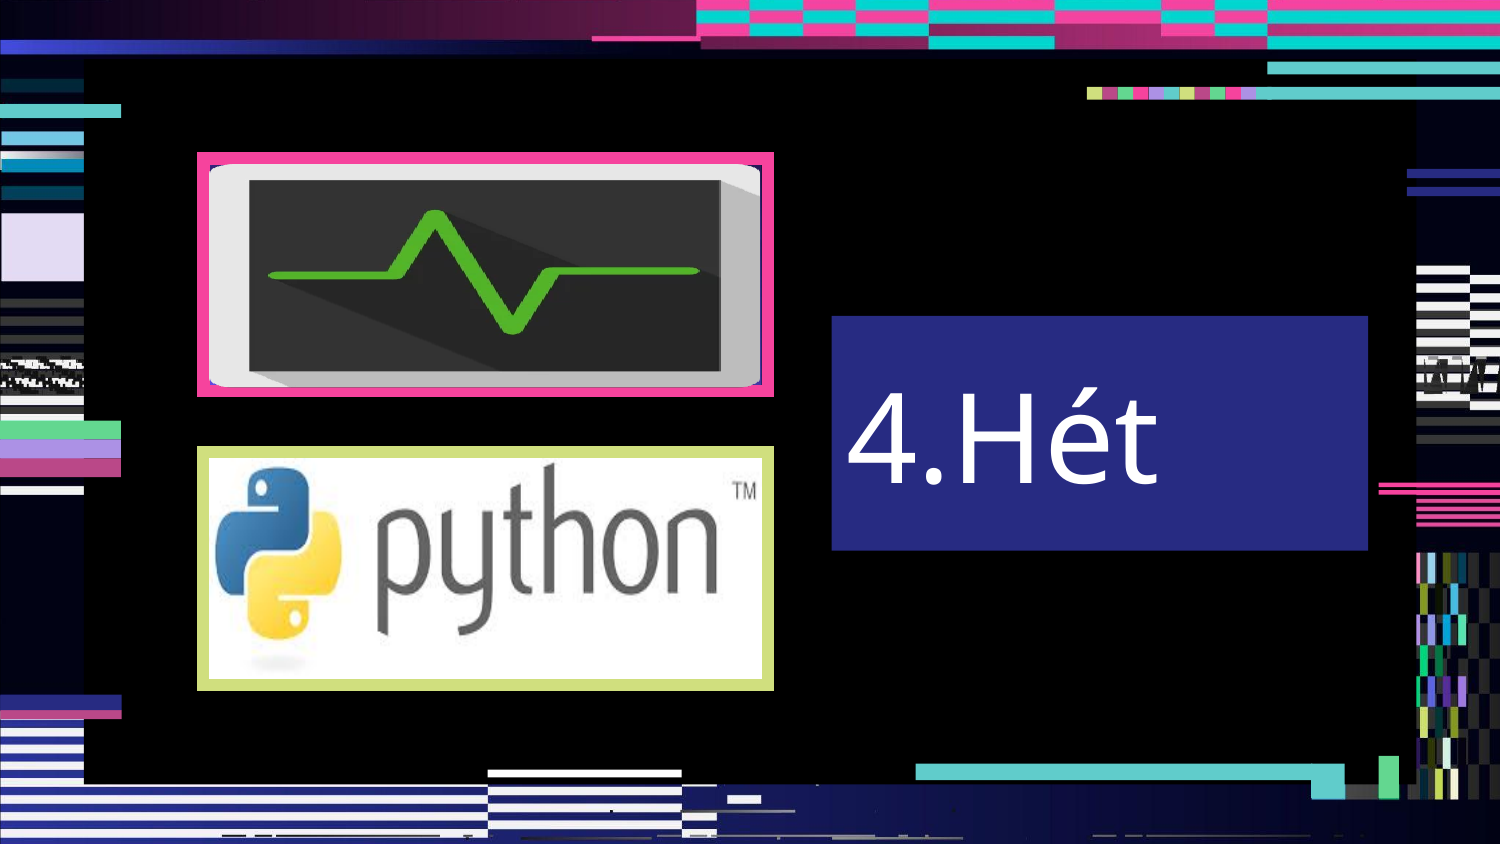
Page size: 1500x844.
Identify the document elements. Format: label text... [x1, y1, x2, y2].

picture [1417, 75, 1500, 86]
title 4.Hét [831, 315, 1369, 551]
picture [0, 495, 1500, 844]
picture [150, 139, 822, 411]
picture [209, 458, 763, 680]
picture [0, 478, 83, 694]
picture [1417, 179, 1500, 186]
picture [1417, 197, 1500, 482]
picture [0, 118, 83, 187]
picture [1417, 100, 1500, 168]
picture [0, 189, 83, 420]
picture [0, 0, 1500, 104]
